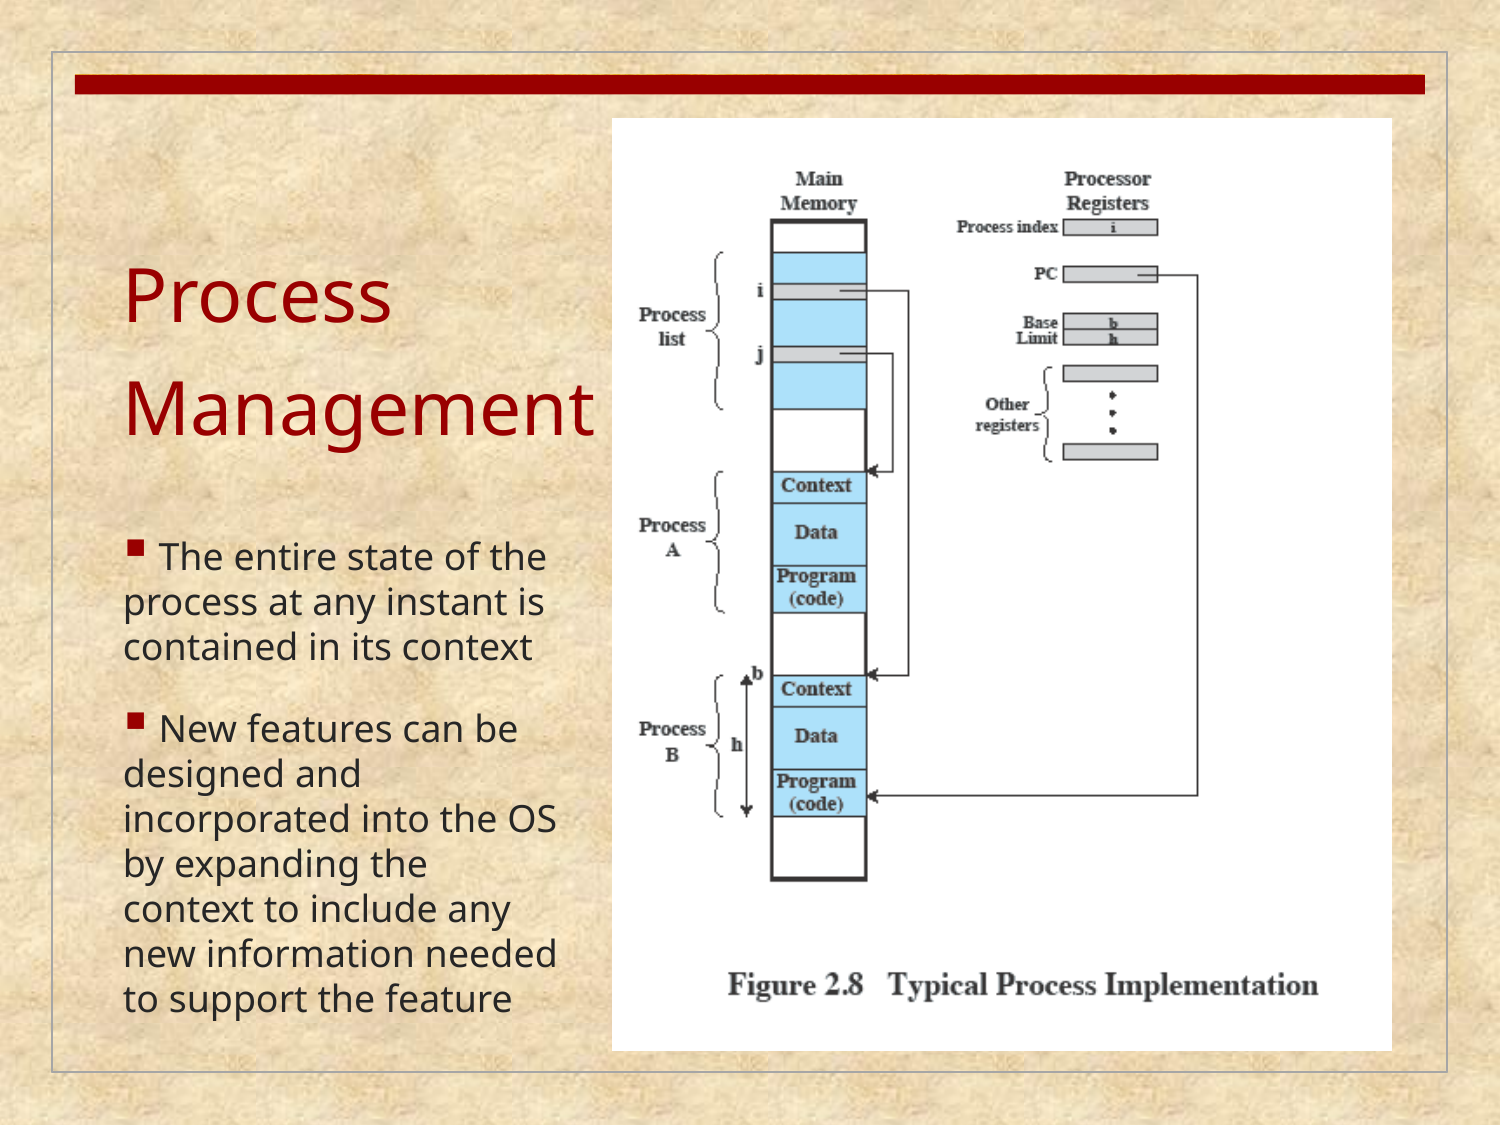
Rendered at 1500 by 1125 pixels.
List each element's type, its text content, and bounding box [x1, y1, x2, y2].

picture [0, 0, 611, 1125]
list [611, 0, 1393, 1125]
list The entire state of the process at any instant is contained in its context New features can be designed and incorporated into the OS by expanding the context to include any new information needed to support the feature [108, 525, 575, 1075]
picture [1393, 0, 1500, 1125]
picture [1393, 53, 1446, 1071]
title Process Management [108, 269, 611, 450]
picture [53, 53, 611, 1071]
